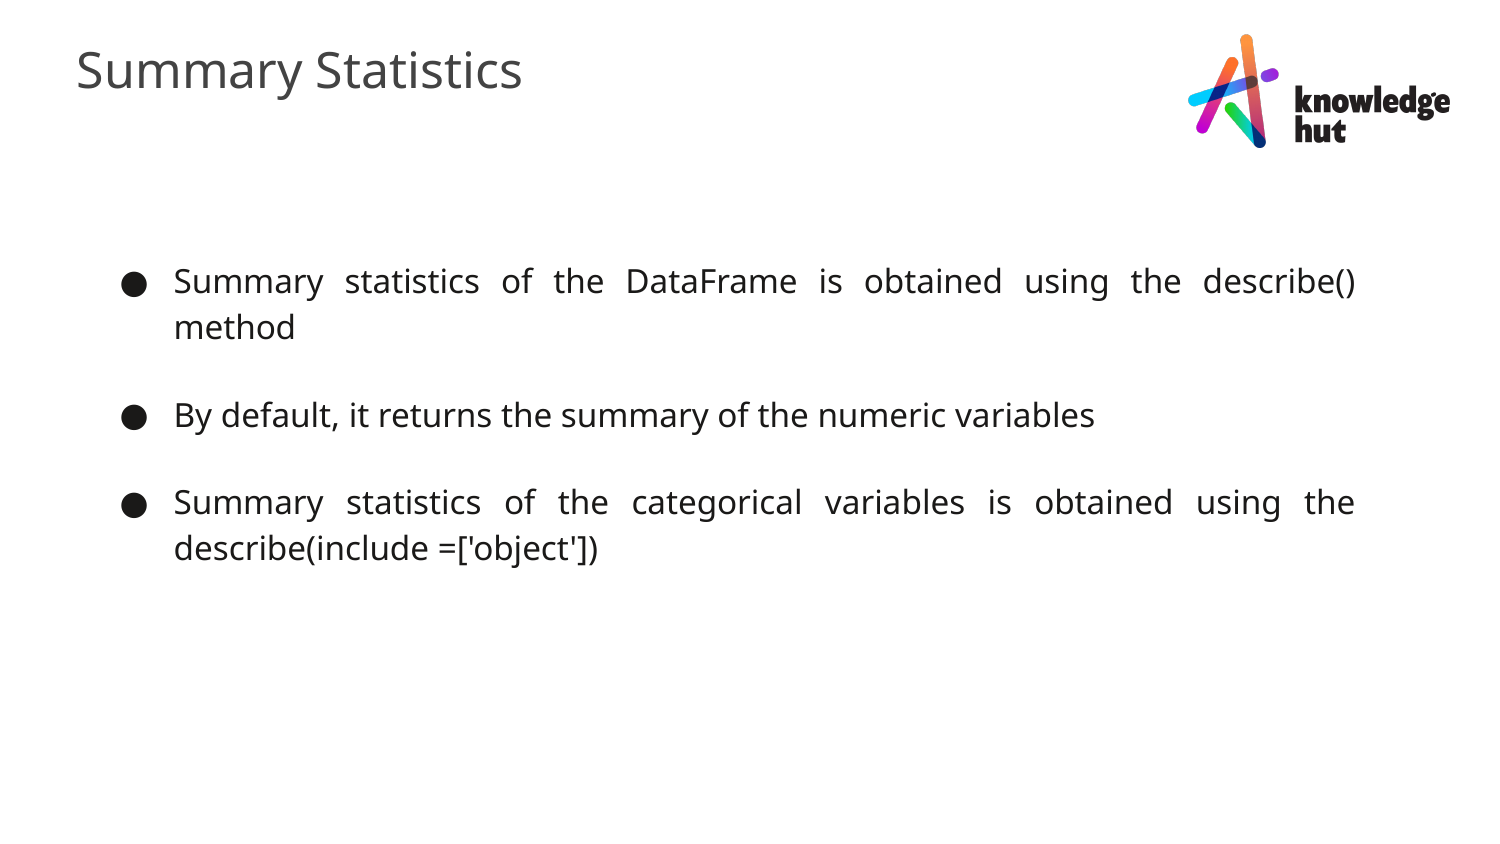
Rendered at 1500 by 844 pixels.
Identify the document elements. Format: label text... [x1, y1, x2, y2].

text_box Summary statistics of the DataFrame is obtained using the describe() method By default, it returns the summary of the numeric variables Summary statistics of the categorical variables is obtained using the describe(include =['object']) [74, 239, 1373, 657]
text_box Summary Statistics [61, 23, 1285, 110]
picture [1184, 30, 1454, 152]
